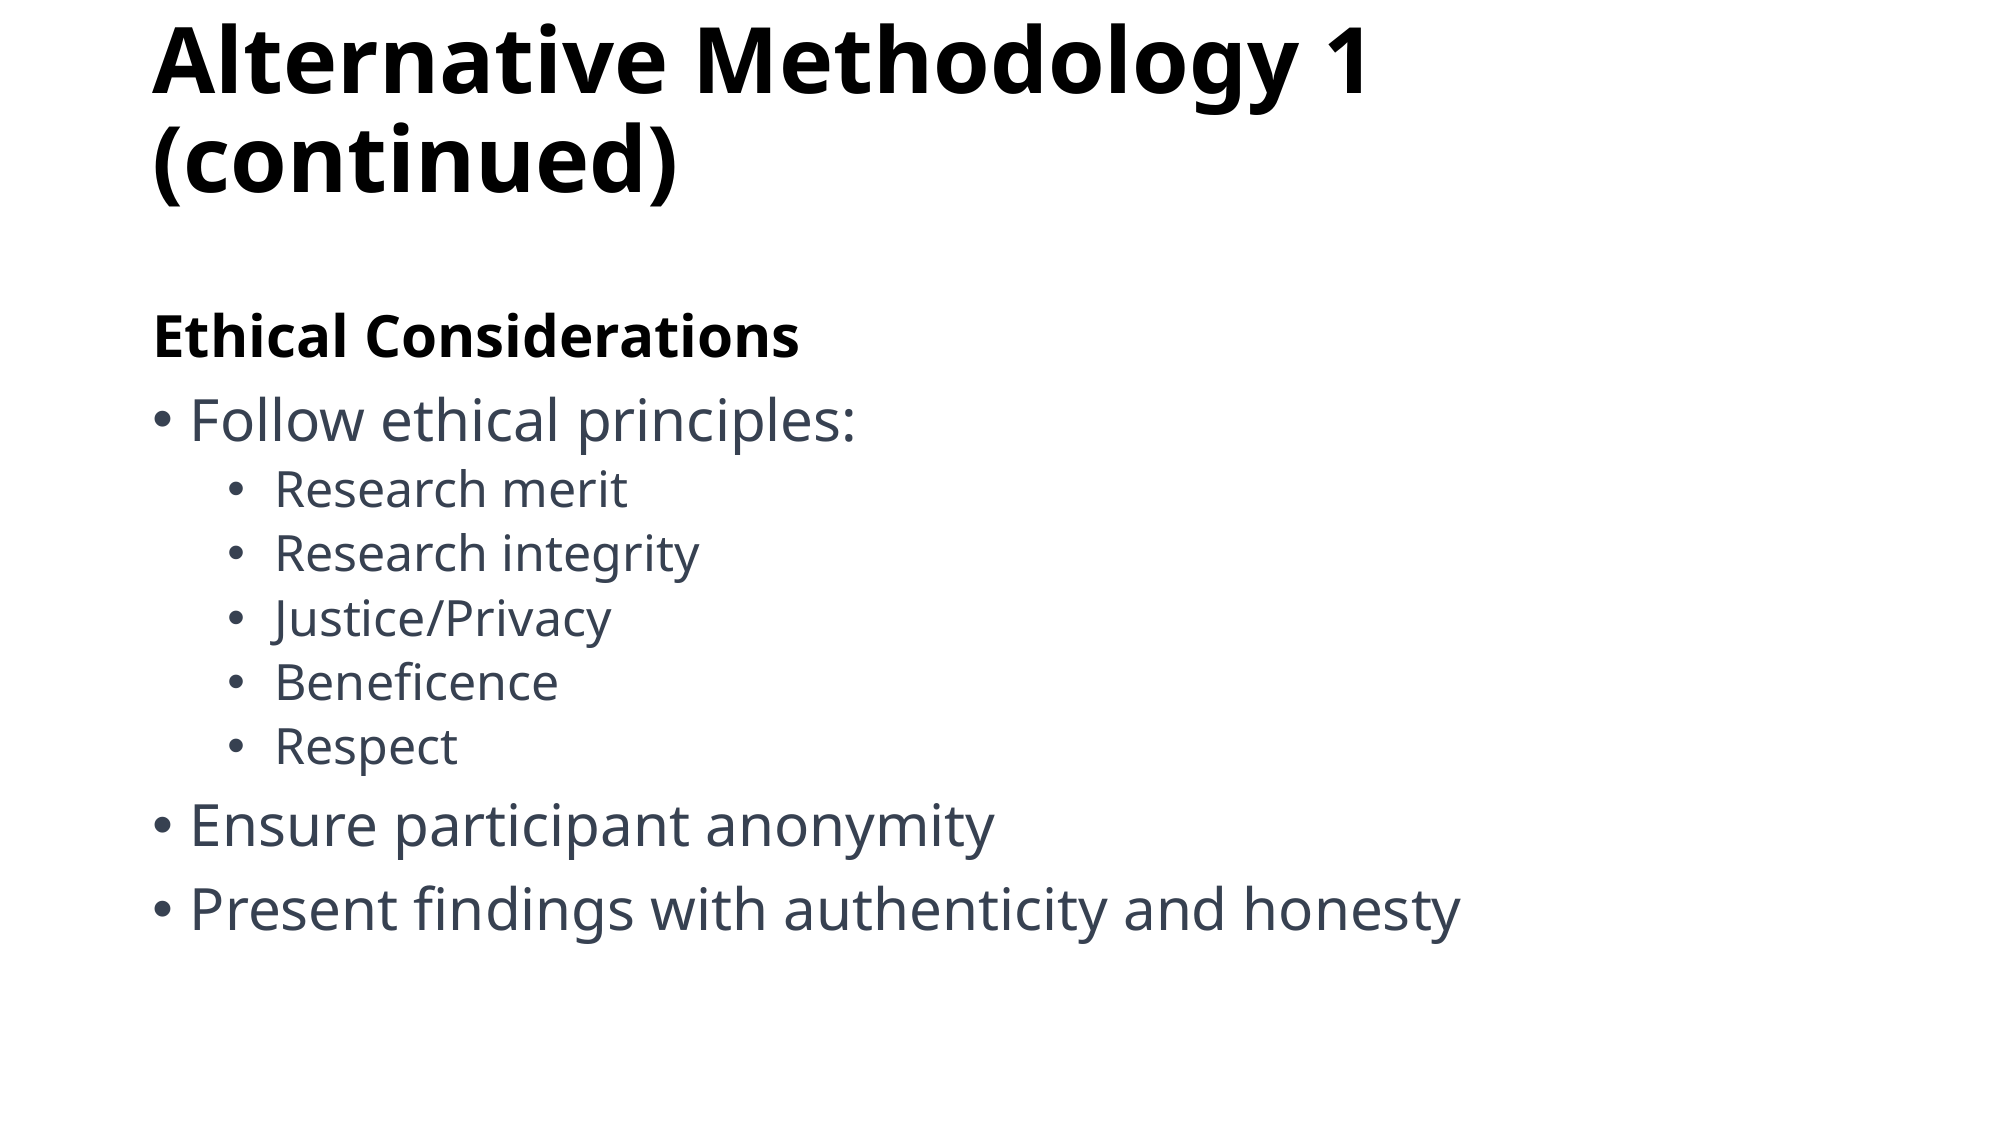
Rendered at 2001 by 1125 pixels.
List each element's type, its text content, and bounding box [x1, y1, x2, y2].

title Alternative Methodology 1 (continued) [137, 59, 1863, 278]
list Ethical Considerations Follow ethical principles: Research merit Research integrity Justice/Privacy Beneficence Respect Ensure participant anonymity Present findings with authenticity and honesty [137, 299, 1863, 1014]
